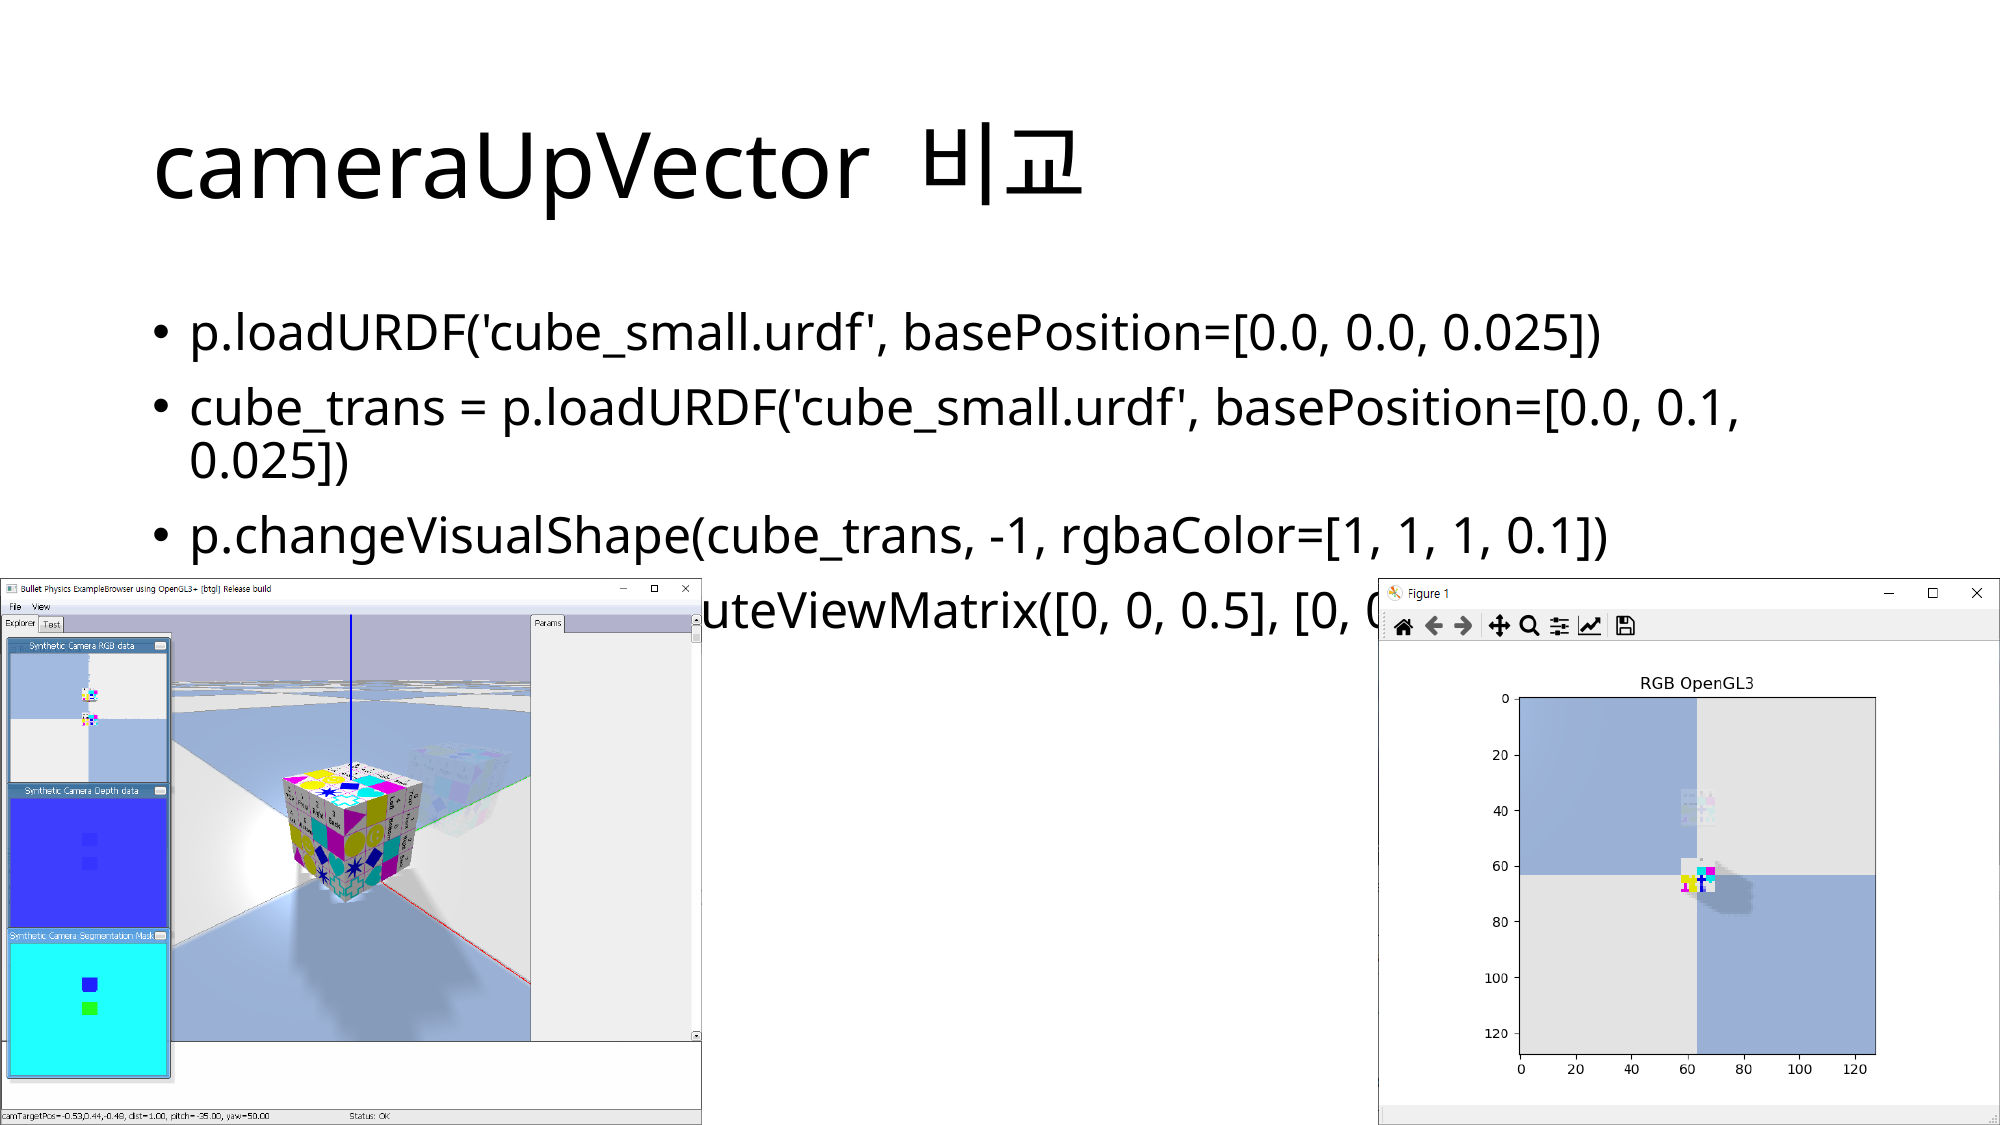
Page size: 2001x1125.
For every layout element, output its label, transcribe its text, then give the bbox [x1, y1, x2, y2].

title cameraUpVector 비교 [137, 59, 1863, 278]
list p.loadURDF('cube_small.urdf', basePosition=[0.0, 0.0, 0.025]) cube_trans = p.loadURDF('cube_small.urdf', basePosition=[0.0, 0.1, 0.025]) p.changeVisualShape(cube_trans, -1, rgbaColor=[1, 1, 1, 0.1]) view_matrix = p.computeViewMatrix([0, 0, 0.5], [0, 0, 0], [0, 1, 0]) [137, 299, 1863, 1014]
picture [0, 578, 702, 1125]
picture [1378, 578, 2000, 1125]
